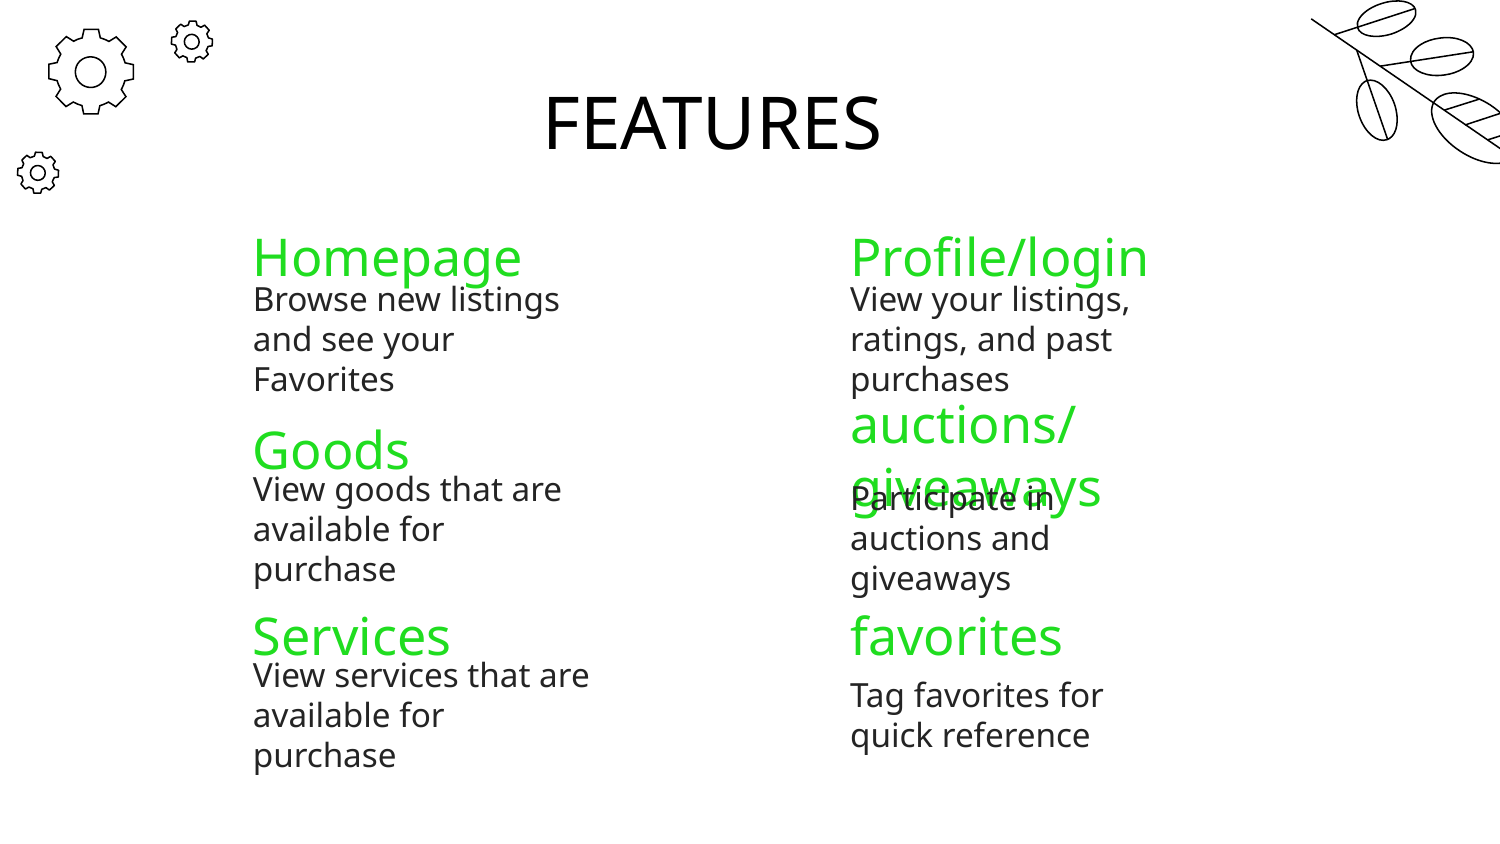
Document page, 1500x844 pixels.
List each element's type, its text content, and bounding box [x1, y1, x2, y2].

title auctions/giveaways [850, 414, 1248, 495]
subtitle Browse new listings and see your Favorites [252, 295, 594, 382]
title Profile/login [850, 215, 1191, 295]
subtitle View your listings, ratings, and past purchases [850, 295, 1236, 382]
subtitle Participate in auctions and giveaways [850, 494, 1191, 581]
title FEATURES [80, 72, 1345, 167]
subtitle Tag favorites for quick reference [850, 674, 1191, 754]
title favorites [850, 594, 1191, 674]
title Homepage [252, 215, 594, 295]
subtitle View goods that are available for purchase [252, 488, 594, 568]
title Services [252, 594, 594, 674]
title Goods [252, 408, 594, 488]
subtitle View services that are available for purchase [252, 674, 594, 754]
